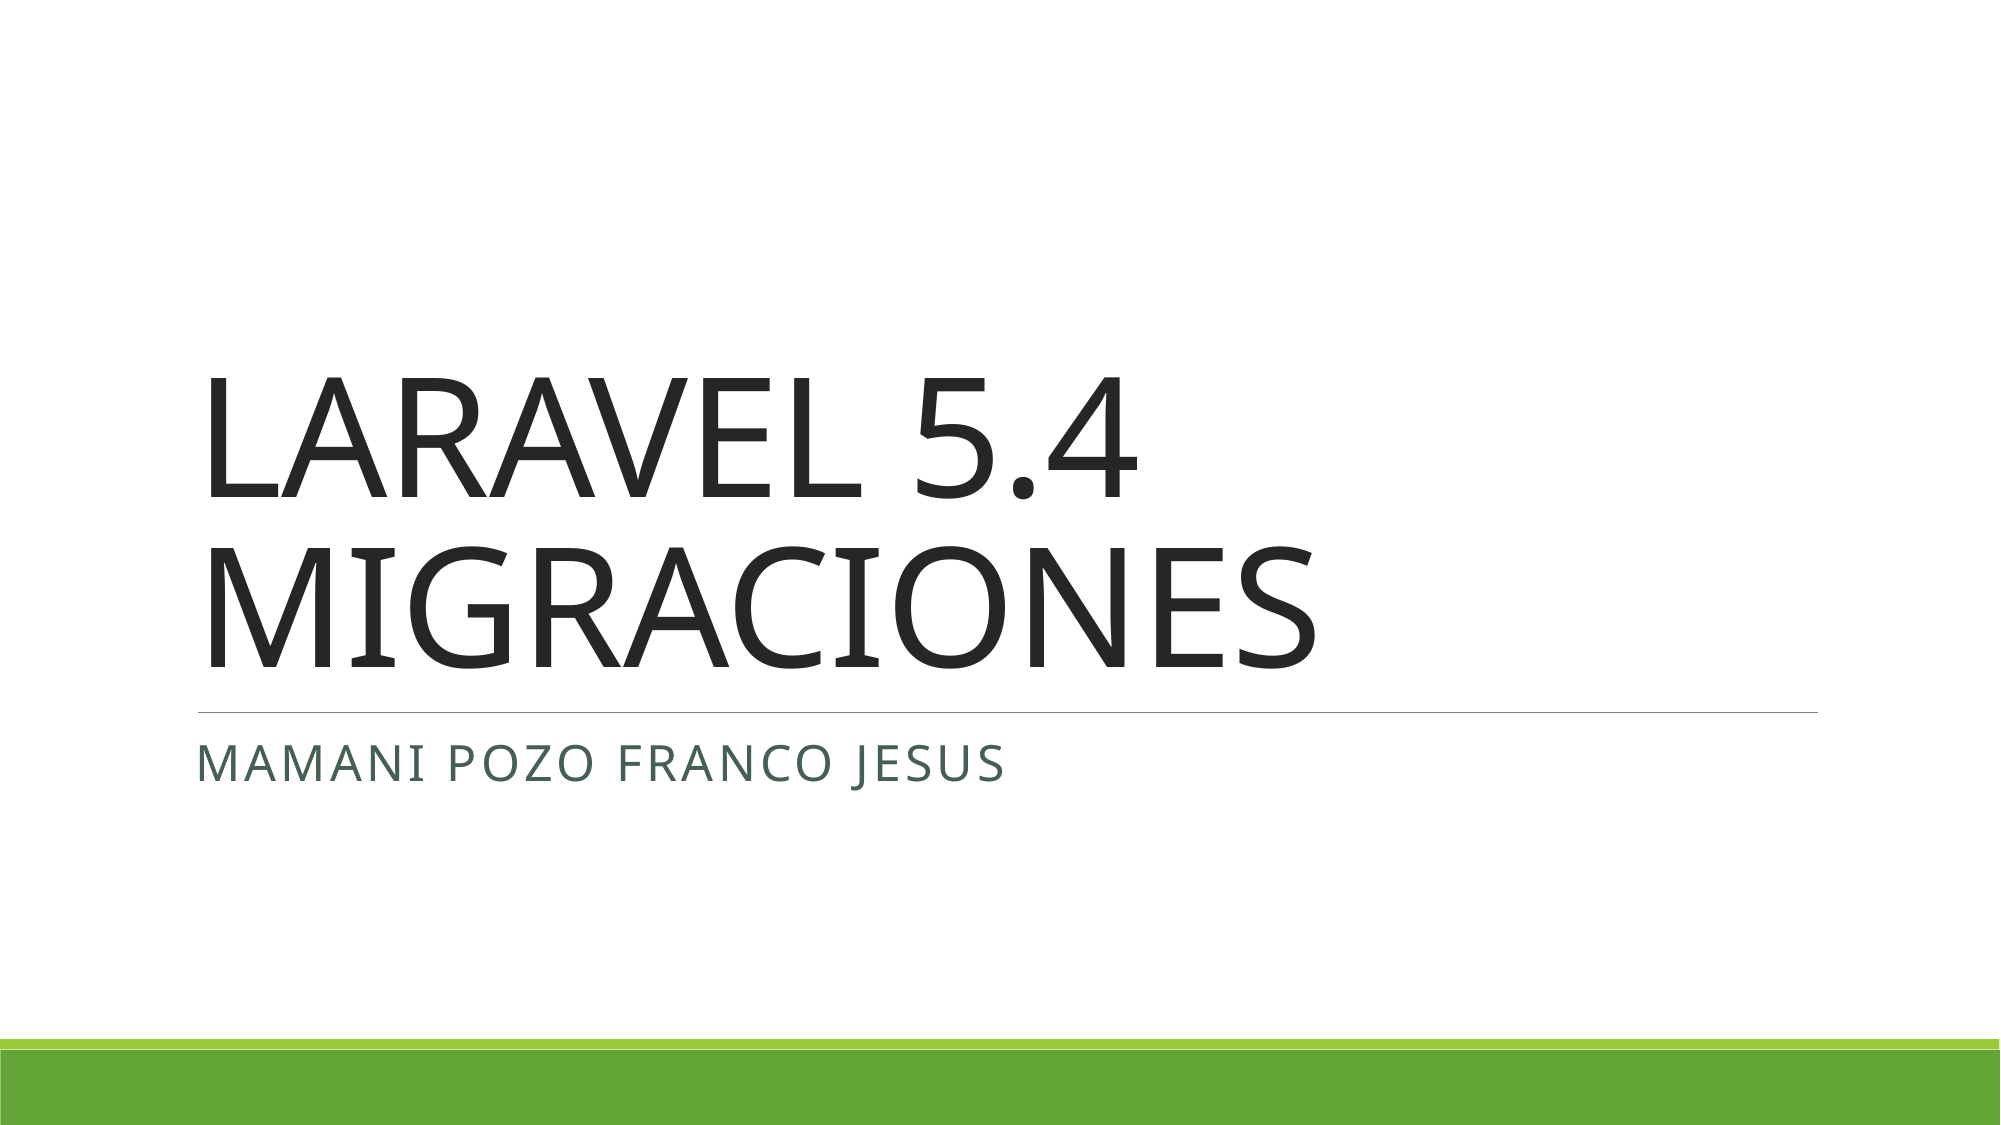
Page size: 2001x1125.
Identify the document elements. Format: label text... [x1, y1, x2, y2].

title LARAVEL 5.4 MIGRACIONES [180, 124, 1830, 710]
subtitle MAMANI POZO FRANCO JESUS [180, 730, 1831, 919]
